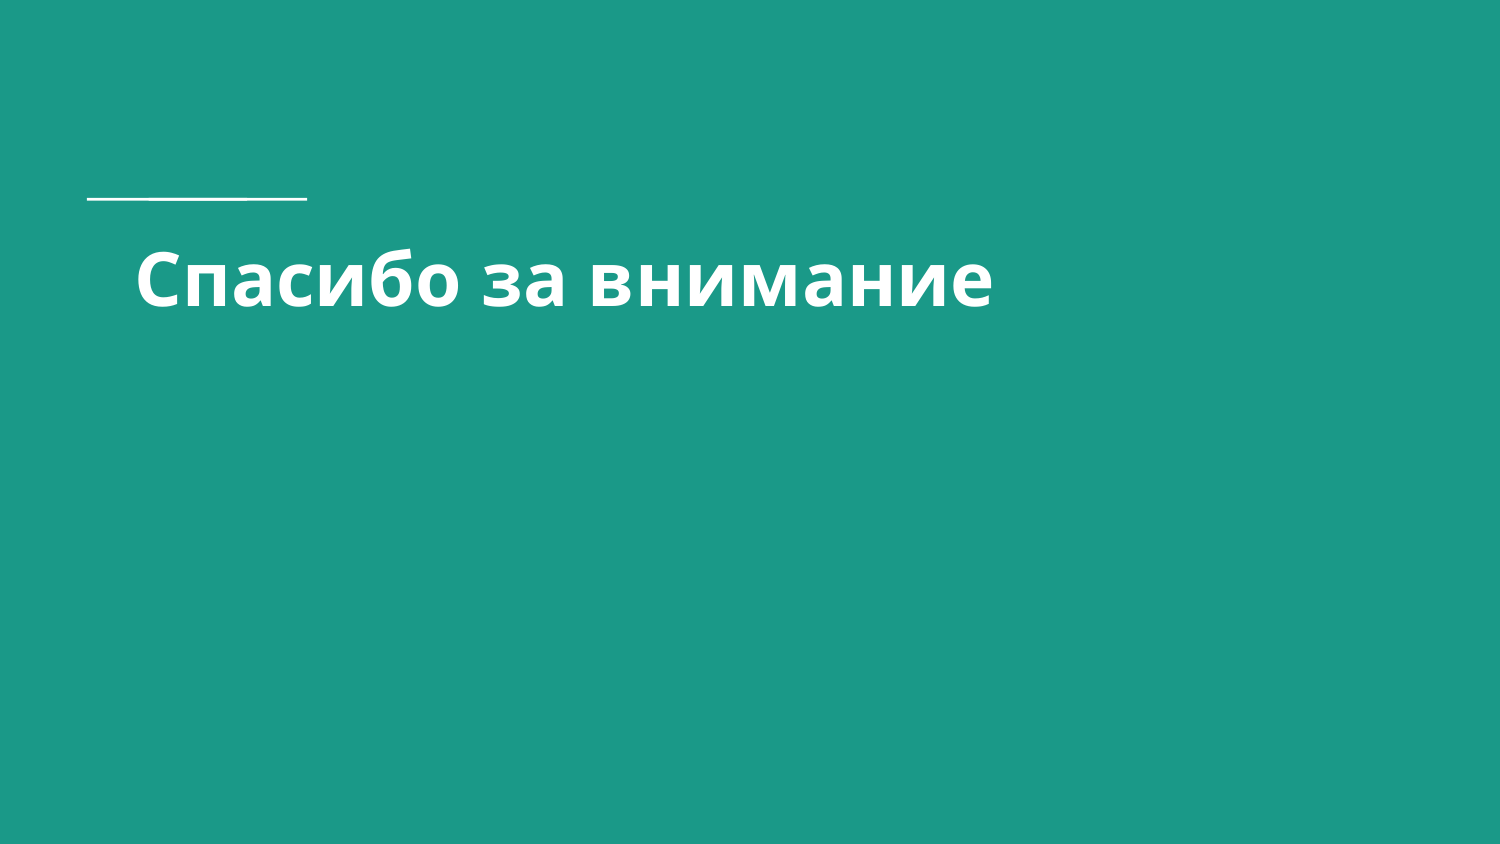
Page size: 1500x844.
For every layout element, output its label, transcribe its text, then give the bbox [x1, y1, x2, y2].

title Спасибо за внимание [119, 216, 1381, 466]
